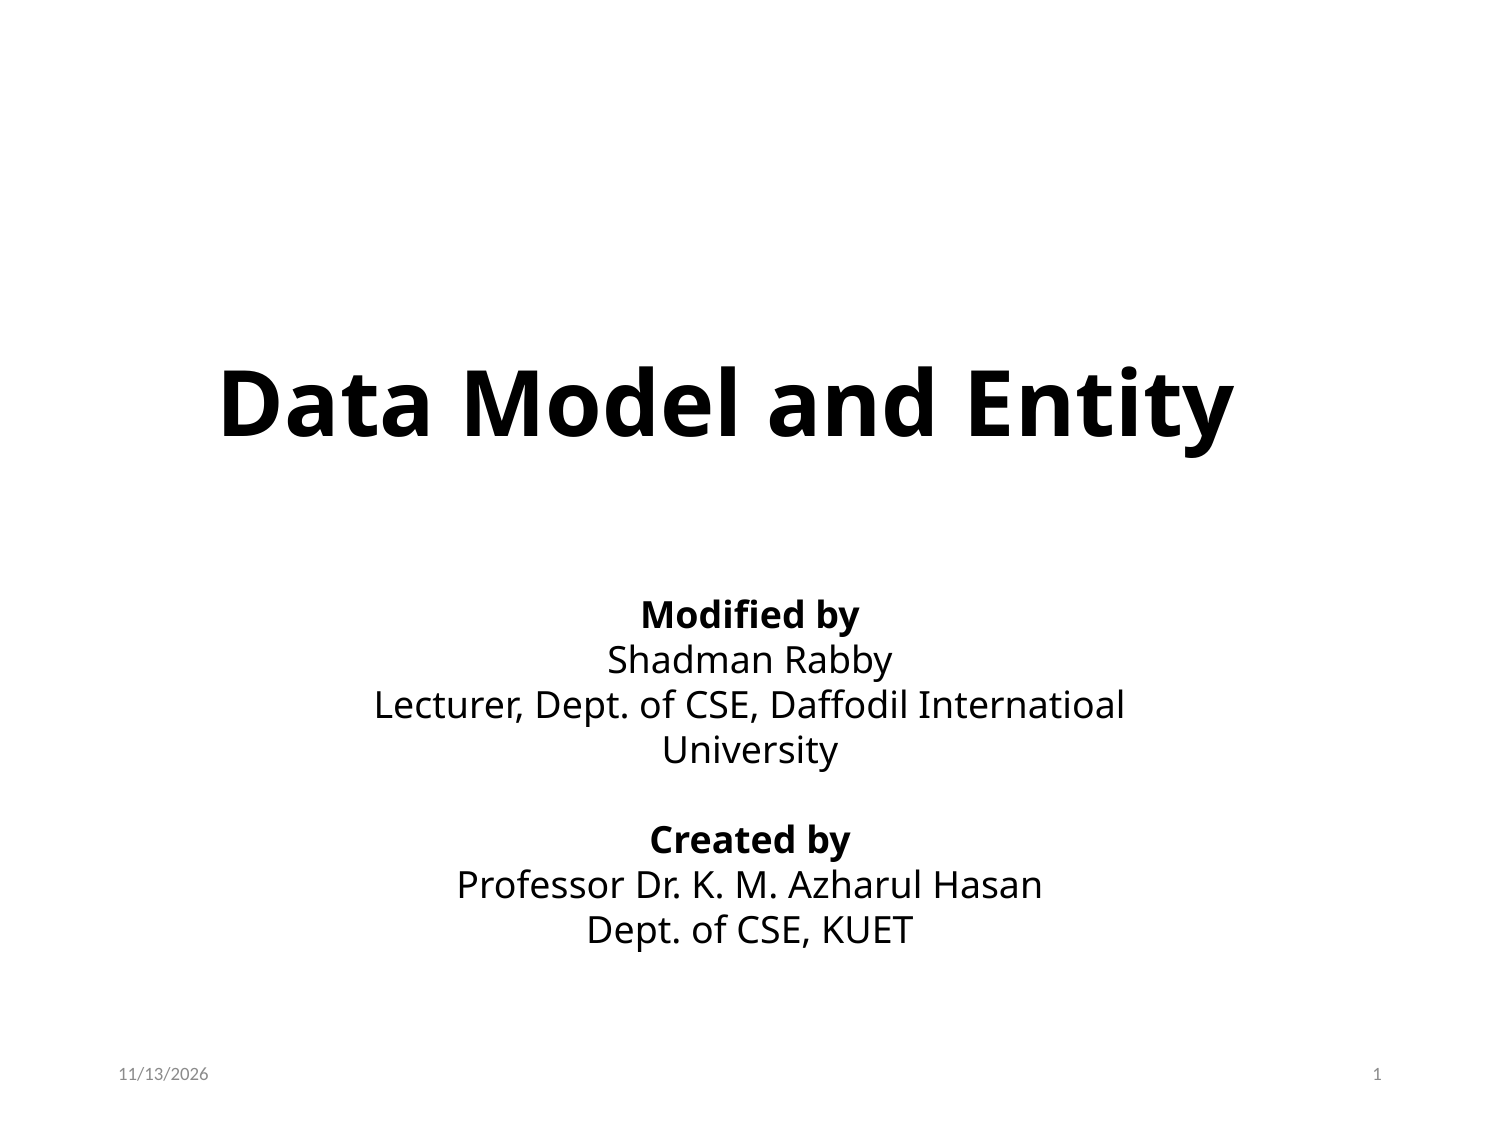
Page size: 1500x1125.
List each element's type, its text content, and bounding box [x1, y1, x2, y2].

text_box Modified by Shadman Rabby Lecturer, Dept. of CSE, Daffodil Internatioal University Created by Professor Dr. K. M. Azharul Hasan Dept. of CSE, KUET [281, 583, 1219, 959]
slide_number 1 [1059, 1042, 1397, 1103]
text_box Data Model and Entity [62, 337, 1438, 463]
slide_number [103, 1042, 441, 1103]
